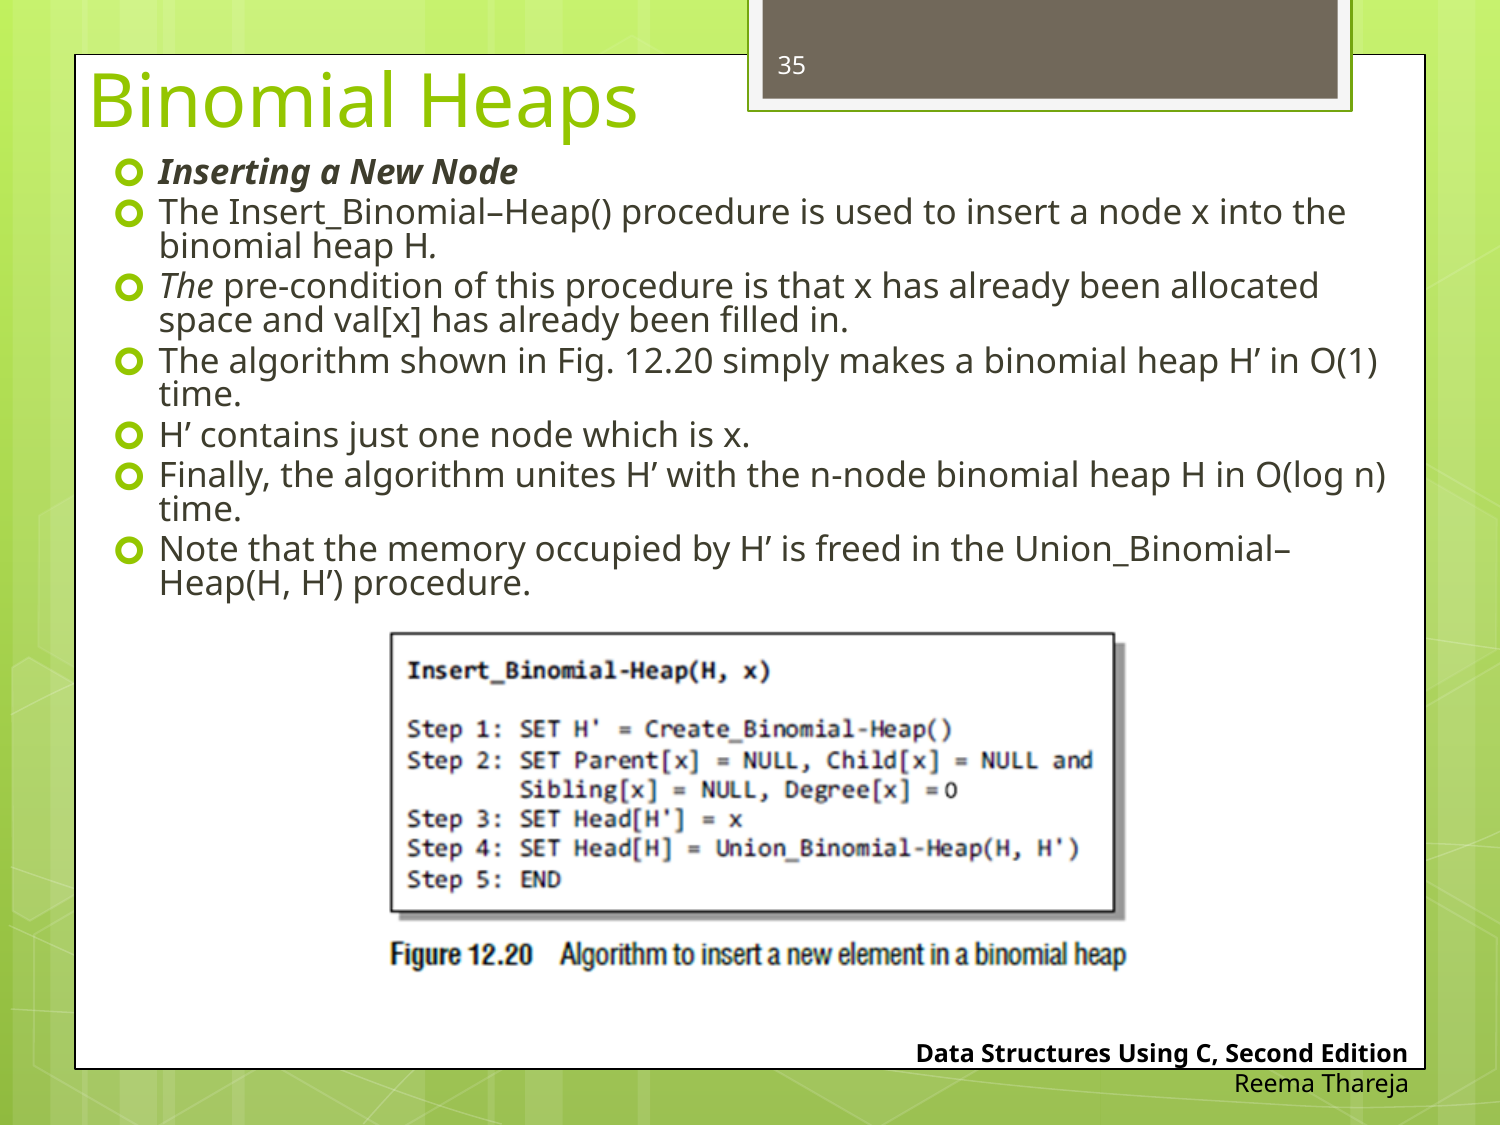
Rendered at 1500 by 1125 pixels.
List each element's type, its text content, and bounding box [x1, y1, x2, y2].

title Binomial Heaps [72, 37, 1225, 150]
list Inserting a New Node The Insert_Binomial–Heap() procedure is used to insert a node x into the binomial heap H. The pre-condition of this procedure is that x has already been allocated space and val[x] has already been filled in. The algorithm shown in Fig. 12.20 simply makes a binomial heap H’ in O(1) time. H’ contains just one node which is x. Finally, the algorithm unites H’ with the n-node binomial heap H in O(log n) time. Note that the memory occupied by H’ is freed in the Union_Binomial–Heap(H, H’) procedure. [87, 149, 1413, 638]
slide_number 35 [762, 36, 982, 97]
picture [388, 626, 1147, 978]
footer Data Structures Using C, Second Edition Reema Thareja [849, 1037, 1425, 1098]
